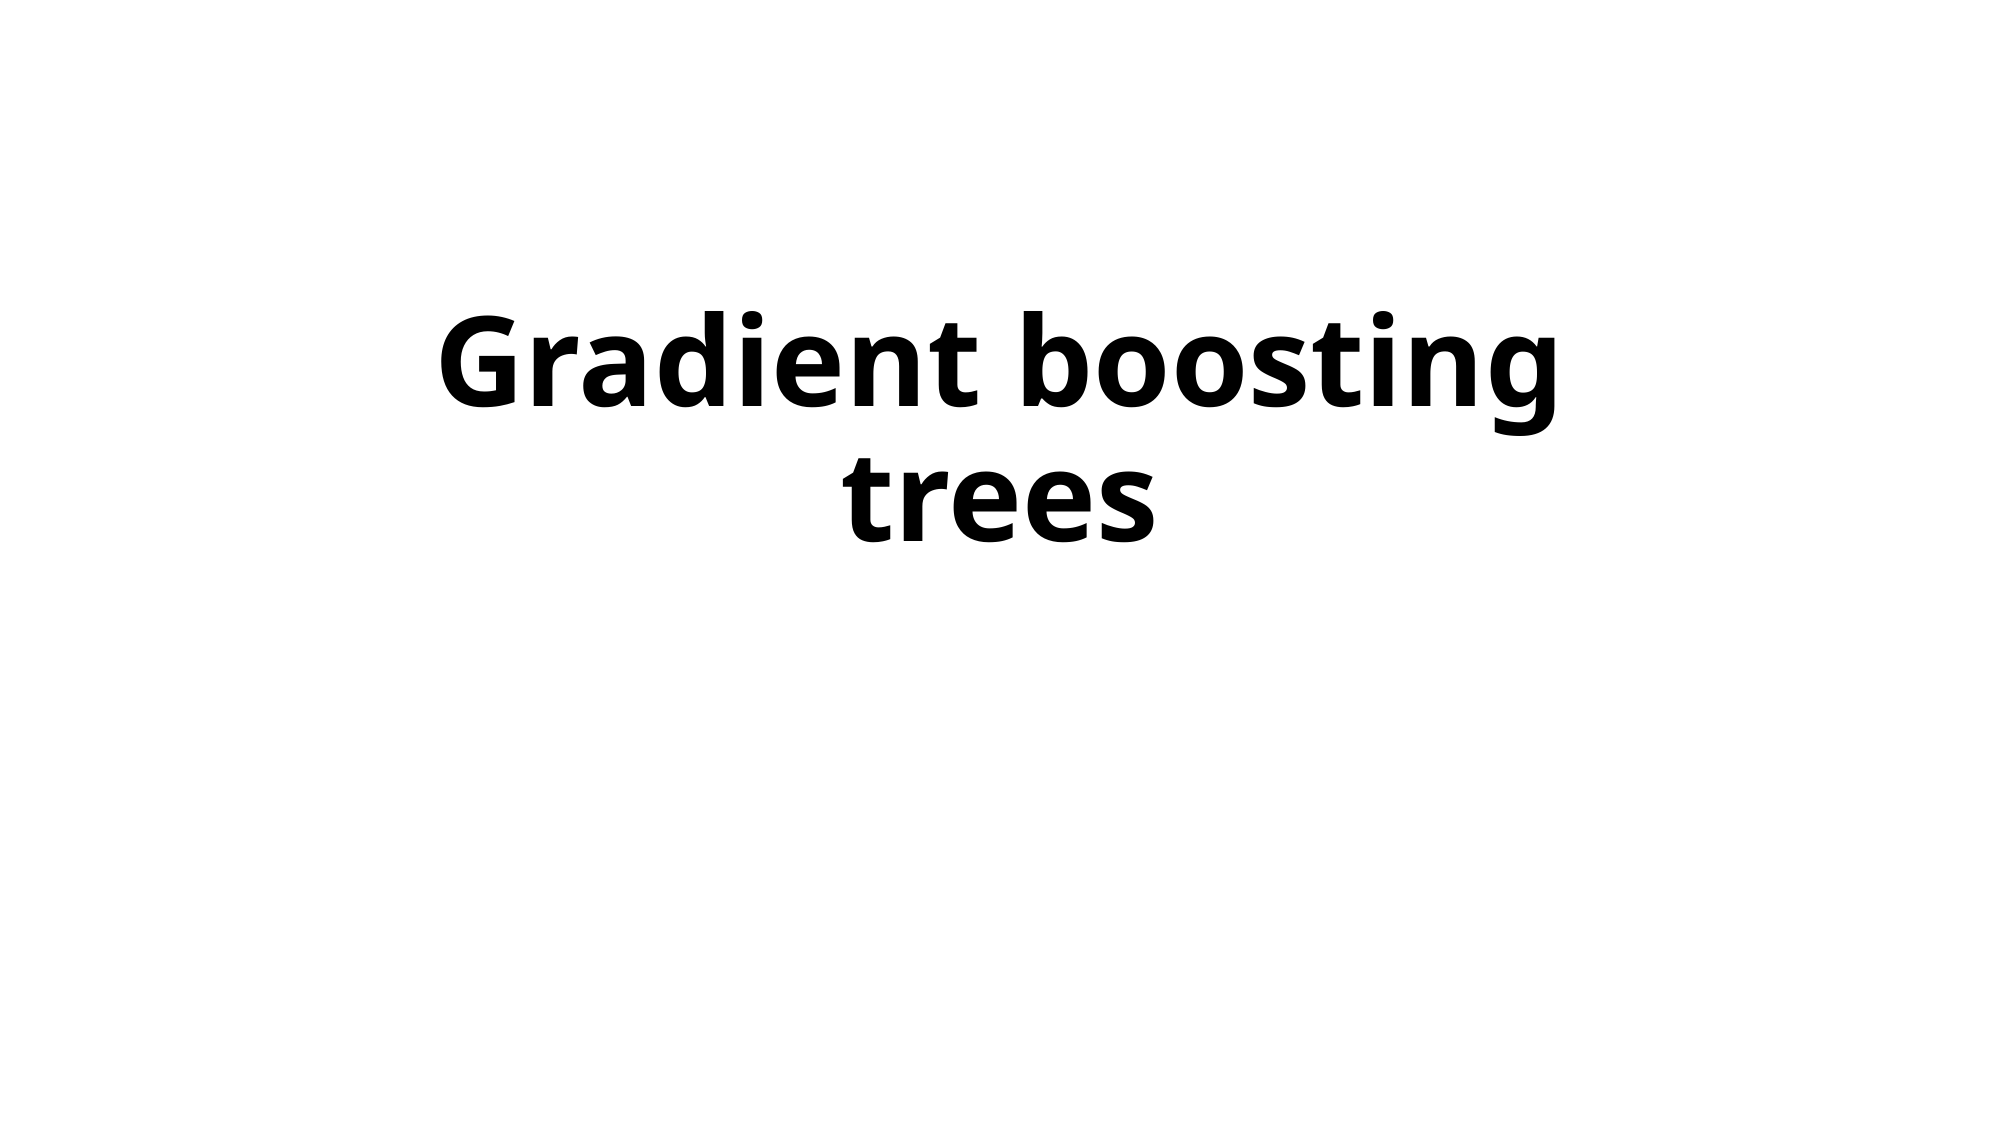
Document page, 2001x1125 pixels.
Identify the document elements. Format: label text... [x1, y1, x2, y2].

title Gradient boosting trees [249, 184, 1750, 576]
